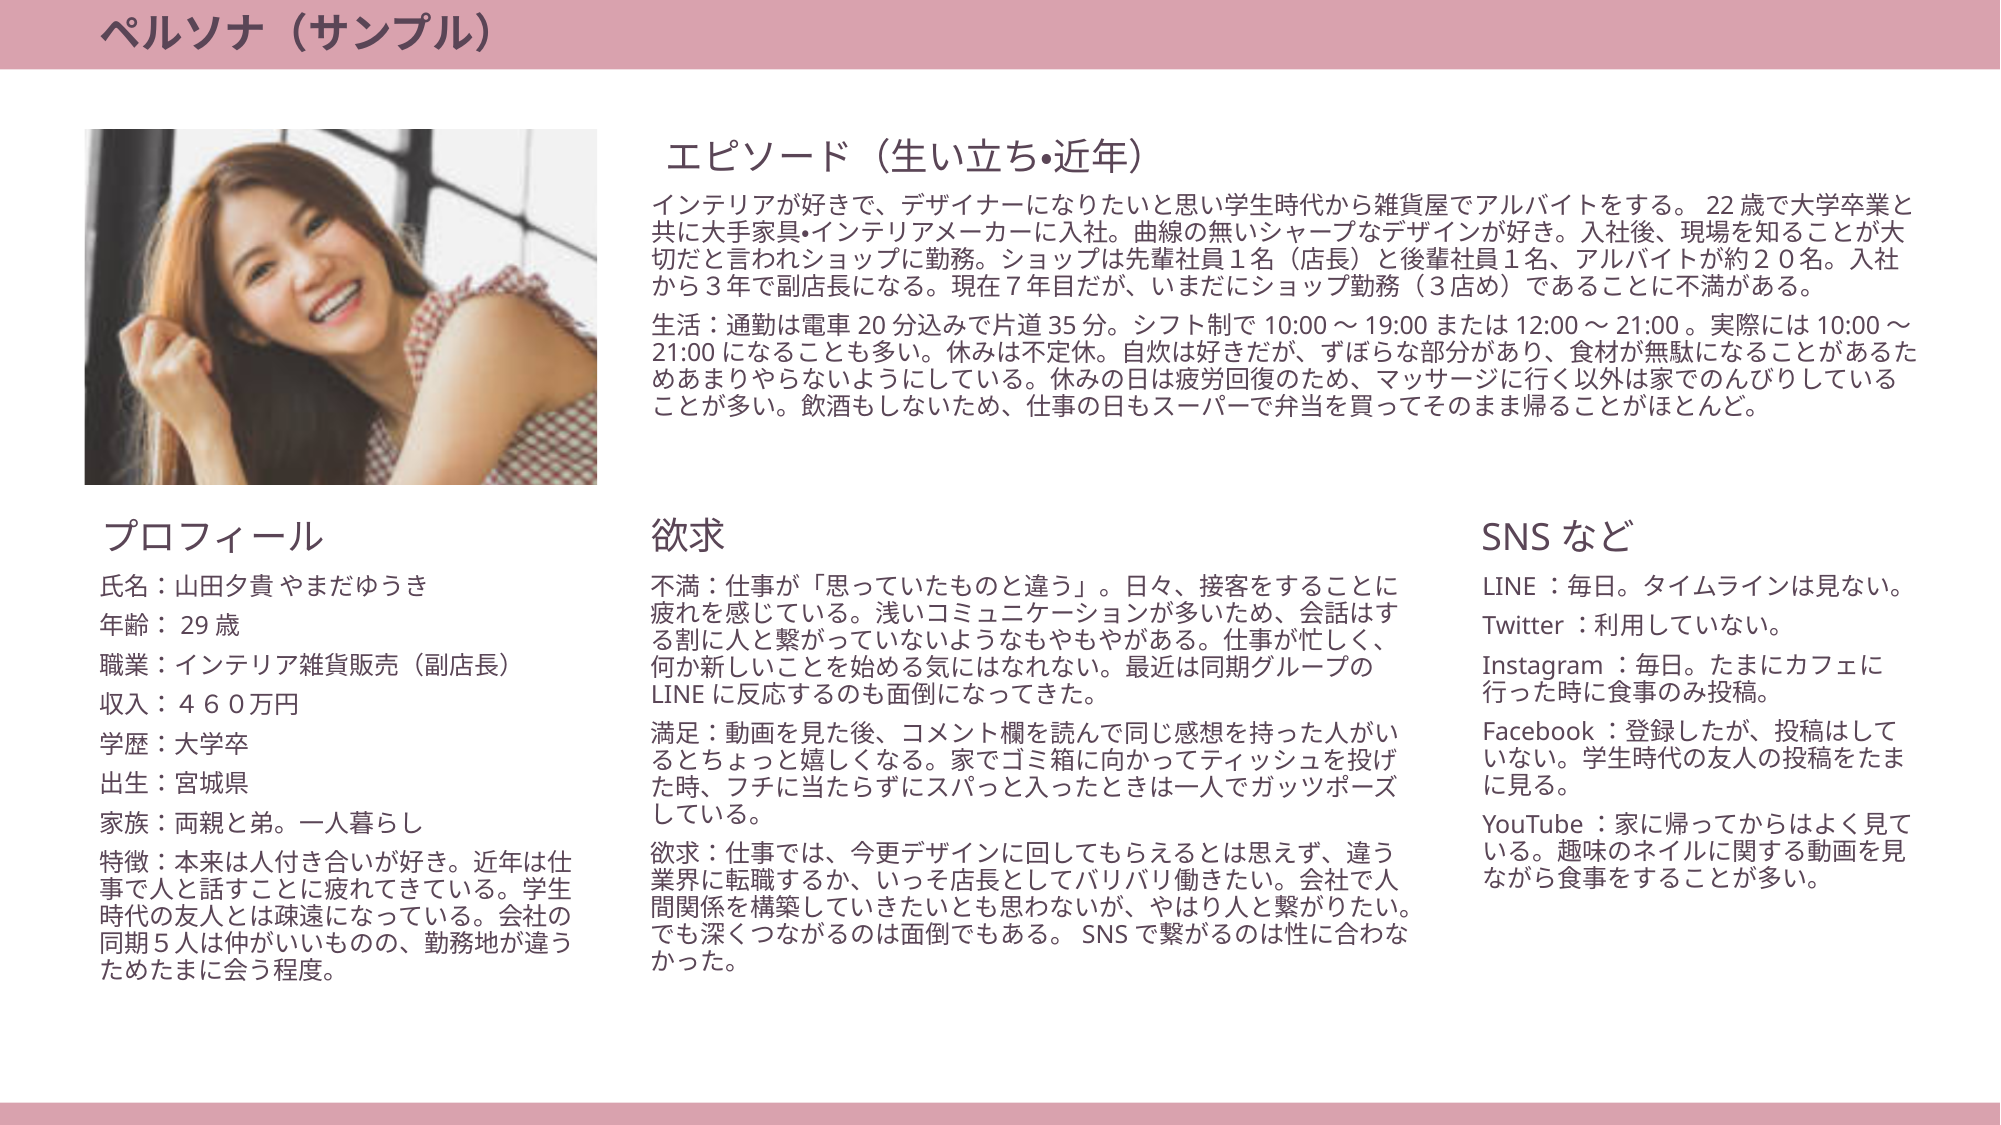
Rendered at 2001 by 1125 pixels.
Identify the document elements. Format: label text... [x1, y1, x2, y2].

picture [84, 129, 598, 485]
list インテリアが好きで、デザイナーになりたいと思い学生時代から雑貨屋でアルバイトをする。22歳で大学卒業と共に大手家具・インテリアメーカーに入社。曲線の無いシャープなデザインが好き。入社後、現場を知ることが大切だと言われショップに勤務。ショップは先輩社員１名（店長）と後輩社員１名、アルバイトが約２０名。入社から３年で副店長になる。現在７年目だが、いまだにショップ勤務（３店め）であることに不満がある。 生活：通勤は電車20分込みで片道35分。シフト制で10:00～19:00または12:00～21:00。実際には10:00～21:00になることも多い。休みは不定休。自炊は好きだが、ずぼらな部分があり、食材が無駄になることがあるためあまりやらないようにしている。休みの日は疲労回復のため、マッサージに行く以外は家でのんびりしていることが多い。飲酒もしないため、仕事の日もスーパーで弁当を買ってそのまま帰ることがほとんど。 [636, 185, 1937, 485]
list LINE：毎日。タイムラインは見ない。 Twitter：利用していない。 Instagram：毎日。たまにカフェに行った時に食事のみ投稿。 Facebook：登録したが、投稿はしていない。学生時代の友人の投稿をたまに見る。 YouTube：家に帰ってからはよく見ている。趣味のネイルに関する動画を見ながら食事をすることが多い。 [1467, 566, 1937, 1021]
list 氏名：山田夕貴 やまだゆうき 年齢：29歳 職業：インテリア雑貨販売（副店長） 収入：４６０万円 学歴：大学卒 出生：宮城県 家族：両親と弟。一人暮らし 特徴：本来は人付き合いが好き。近年は仕事で人と話すことに疲れてきている。学生時代の友人とは疎遠になっている。会社の同期５人は仲がいいものの、勤務地が違うためたまに会う程度。 [84, 566, 598, 1021]
list 不満：仕事が「思っていたものと違う」。日々、接客をすることに疲れを感じている。浅いコミュニケーションが多いため、会話はする割に人と繋がっていないようなもやもやがある。仕事が忙しく、何か新しいことを始める気にはなれない。最近は同期グループのLINEに反応するのも面倒になってきた。 満足：動画を見た後、コメント欄を読んで同じ感想を持った人がいるとちょっと嬉しくなる。家でゴミ箱に向かってティッシュを投げた時、フチに当たらずにスパっと入ったときは一人でガッツポーズしている。 欲求：仕事では、今更デザインに回してもらえるとは思えず、違う業界に転職するか、いっそ店長としてバリバリ働きたい。会社で人間関係を構築していきたいとも思わないが、やはり人と繋がりたい。でも深くつながるのは面倒でもある。SNSで繋がるのは性に合わなかった。 [635, 566, 1436, 1021]
title ペルソナ（サンプル） [84, 0, 1937, 70]
